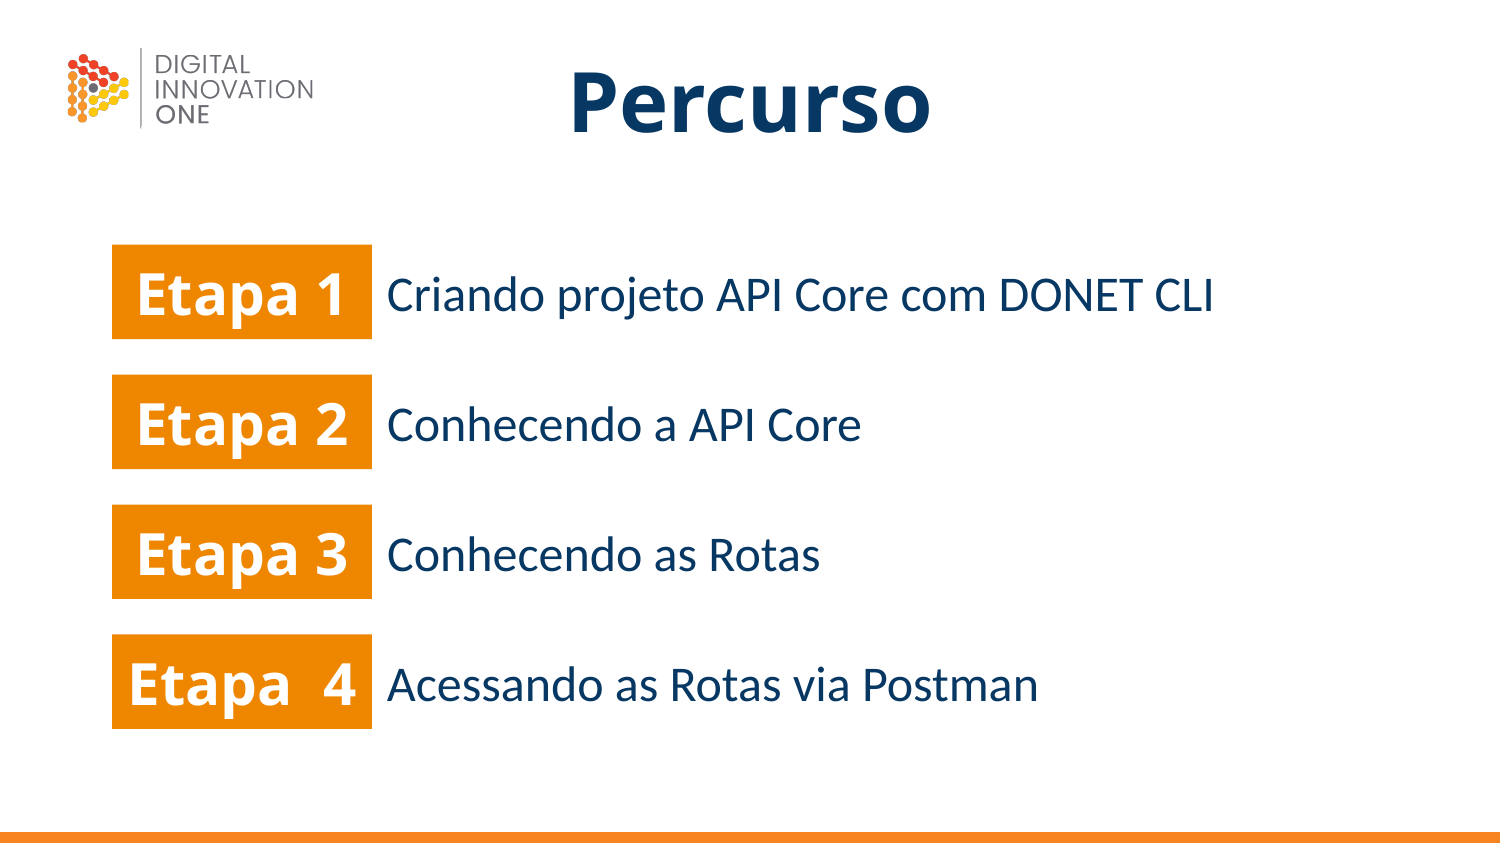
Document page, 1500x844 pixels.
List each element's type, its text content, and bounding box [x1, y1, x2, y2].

picture [50, 39, 331, 138]
text_box Etapa 4 [112, 634, 372, 729]
text_box Conhecendo a API Core [371, 383, 963, 459]
text_box [0, 832, 1500, 843]
subtitle Etapa 1 [112, 244, 372, 340]
text_box Etapa 3 [112, 504, 372, 599]
text_box Conhecendo as Rotas [371, 513, 990, 589]
text_box Criando projeto API Core com DONET CLI [371, 253, 1287, 329]
text_box Etapa 2 [112, 374, 372, 470]
text_box Acessando as Rotas via Postman [371, 643, 1073, 720]
subtitle Percurso [51, 50, 1449, 148]
